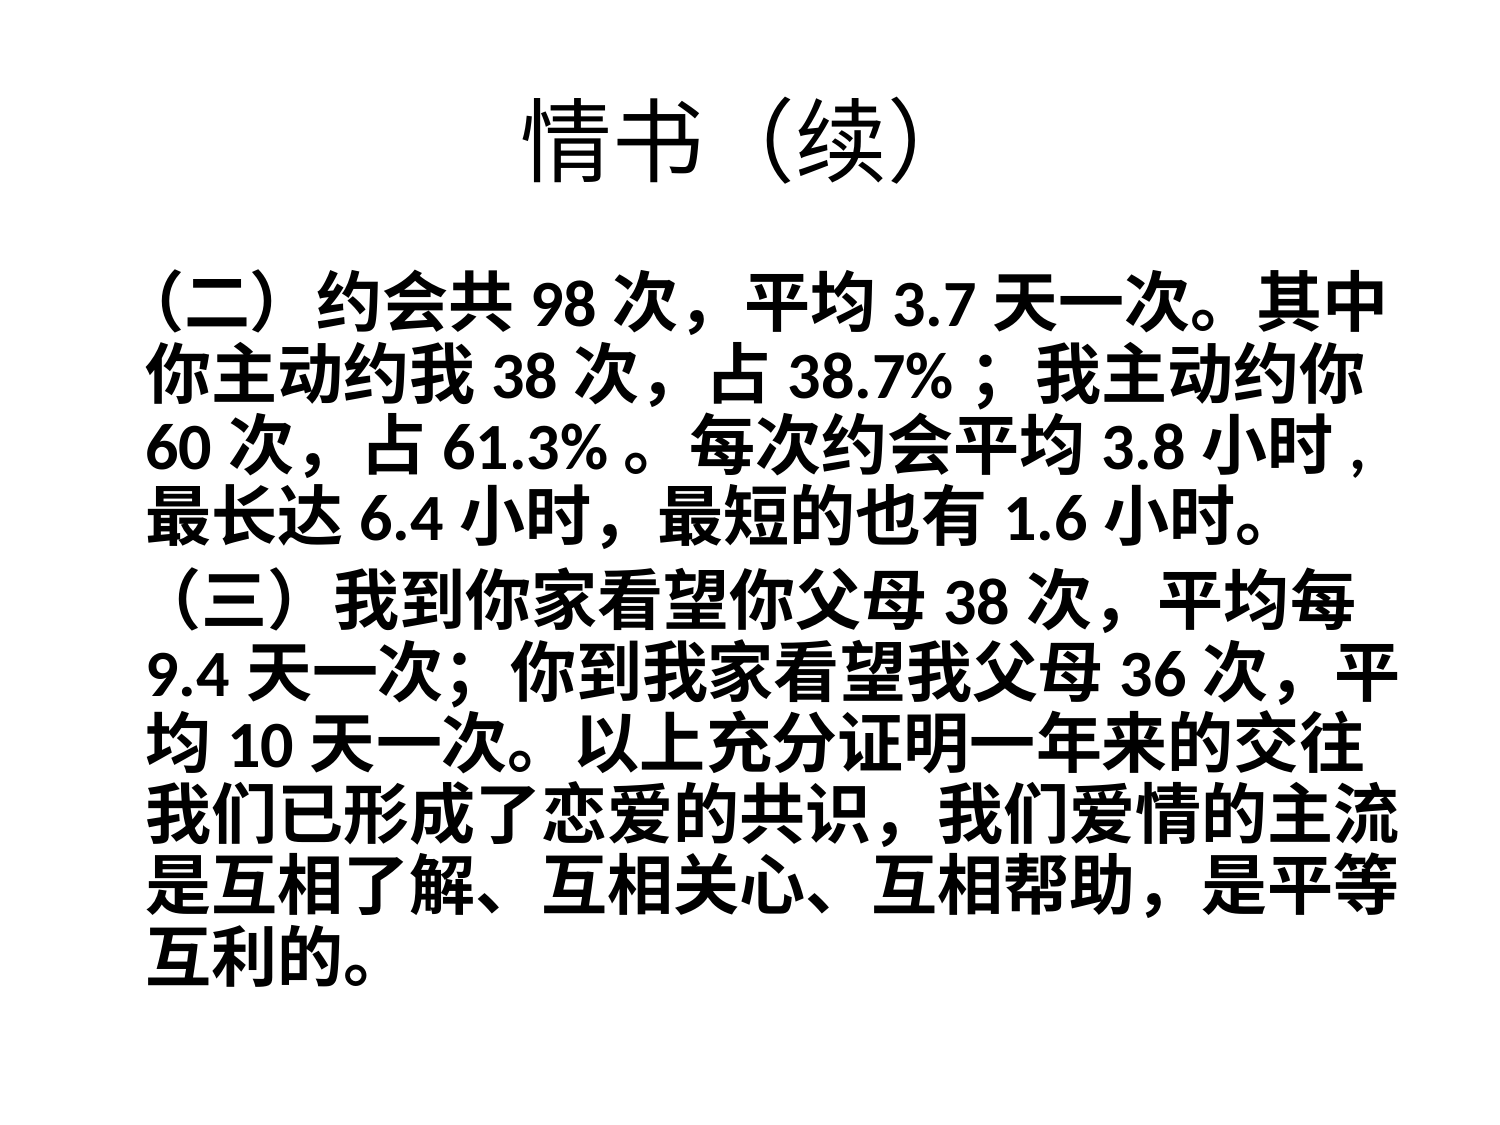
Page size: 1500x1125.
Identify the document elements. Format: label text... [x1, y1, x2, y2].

title 情书（续） [75, 45, 1425, 233]
list （二）约会共98次，平均3.7天一次。其中你主动约我38次，占38.7%；我主动约你60次，占61.3%。每次约会平均3.8小时,最长达6.4小时，最短的也有1.6小时。 （三）我到你家看望你父母38次，平均每 9.4天一次；你到我家看望我父母36次，平均10天一次。以上充分证明一年来的交往我们已形成了恋爱的共识，我们爱情的主流是互相了解、互相关心、互相帮助，是平等互利的。 [75, 262, 1425, 1005]
